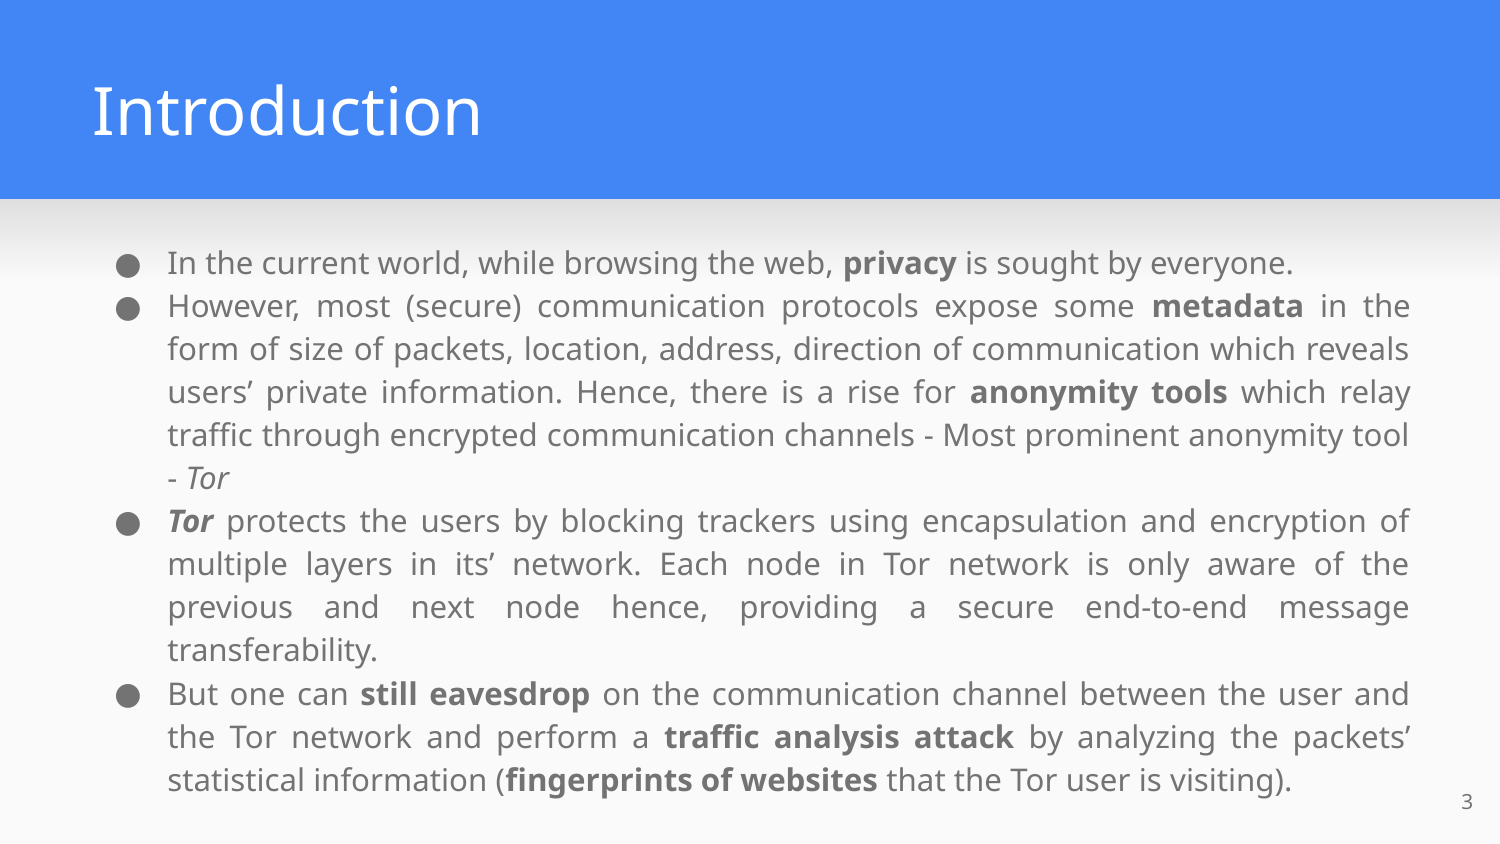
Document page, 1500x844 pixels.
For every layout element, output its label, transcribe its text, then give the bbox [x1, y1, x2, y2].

title Introduction [77, 37, 1427, 164]
list In the current world, while browsing the web, privacy is sought by everyone. However, most (secure) communication protocols expose some metadata in the form of size of packets, location, address, direction of communication which reveals users’ private information. Hence, there is a rise for anonymity tools which relay traffic through encrypted communication channels - Most prominent anonymity tool - Tor Tor protects the users by blocking trackers using encapsulation and encryption of multiple layers in its’ network. Each node in Tor network is only aware of the previous and next node hence, providing a secure end-to-end message transferability. But one can still eavesdrop on the communication channel between the user and the Tor network and perform a traffic analysis attack by analyzing the packets’ statistical information (fingerprints of websites that the Tor user is visiting). [77, 222, 1427, 844]
slide_number ‹#› [1398, 770, 1489, 835]
